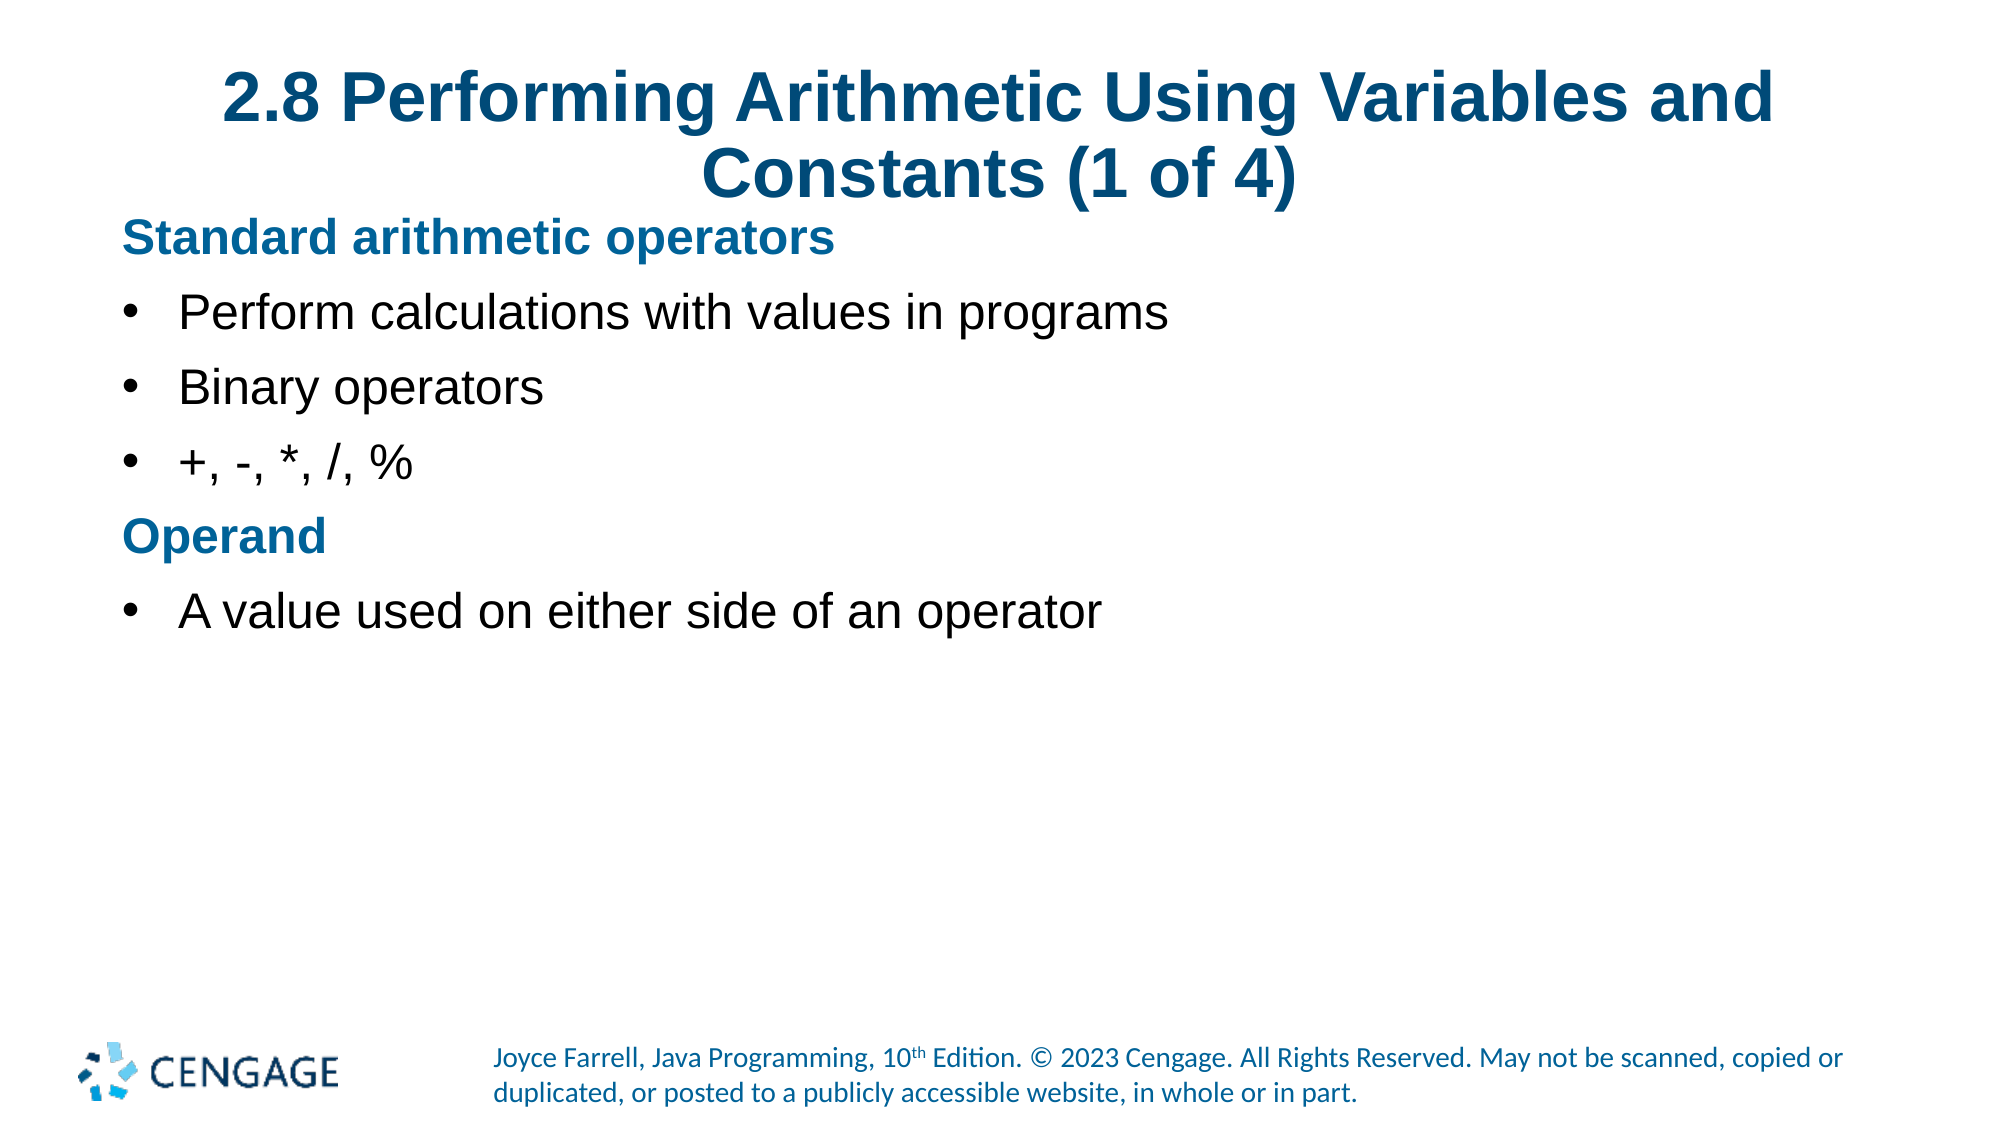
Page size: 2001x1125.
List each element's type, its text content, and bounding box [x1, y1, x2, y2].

picture [78, 1042, 338, 1101]
list Standard arithmetic operators Perform calculations with values in programs Binary operators +, -, *, /, % Operand A value used on either side of an operator [121, 211, 1880, 824]
title 2.8 Performing Arithmetic Using Variables and Constants (1 of 4) [137, 59, 1863, 171]
